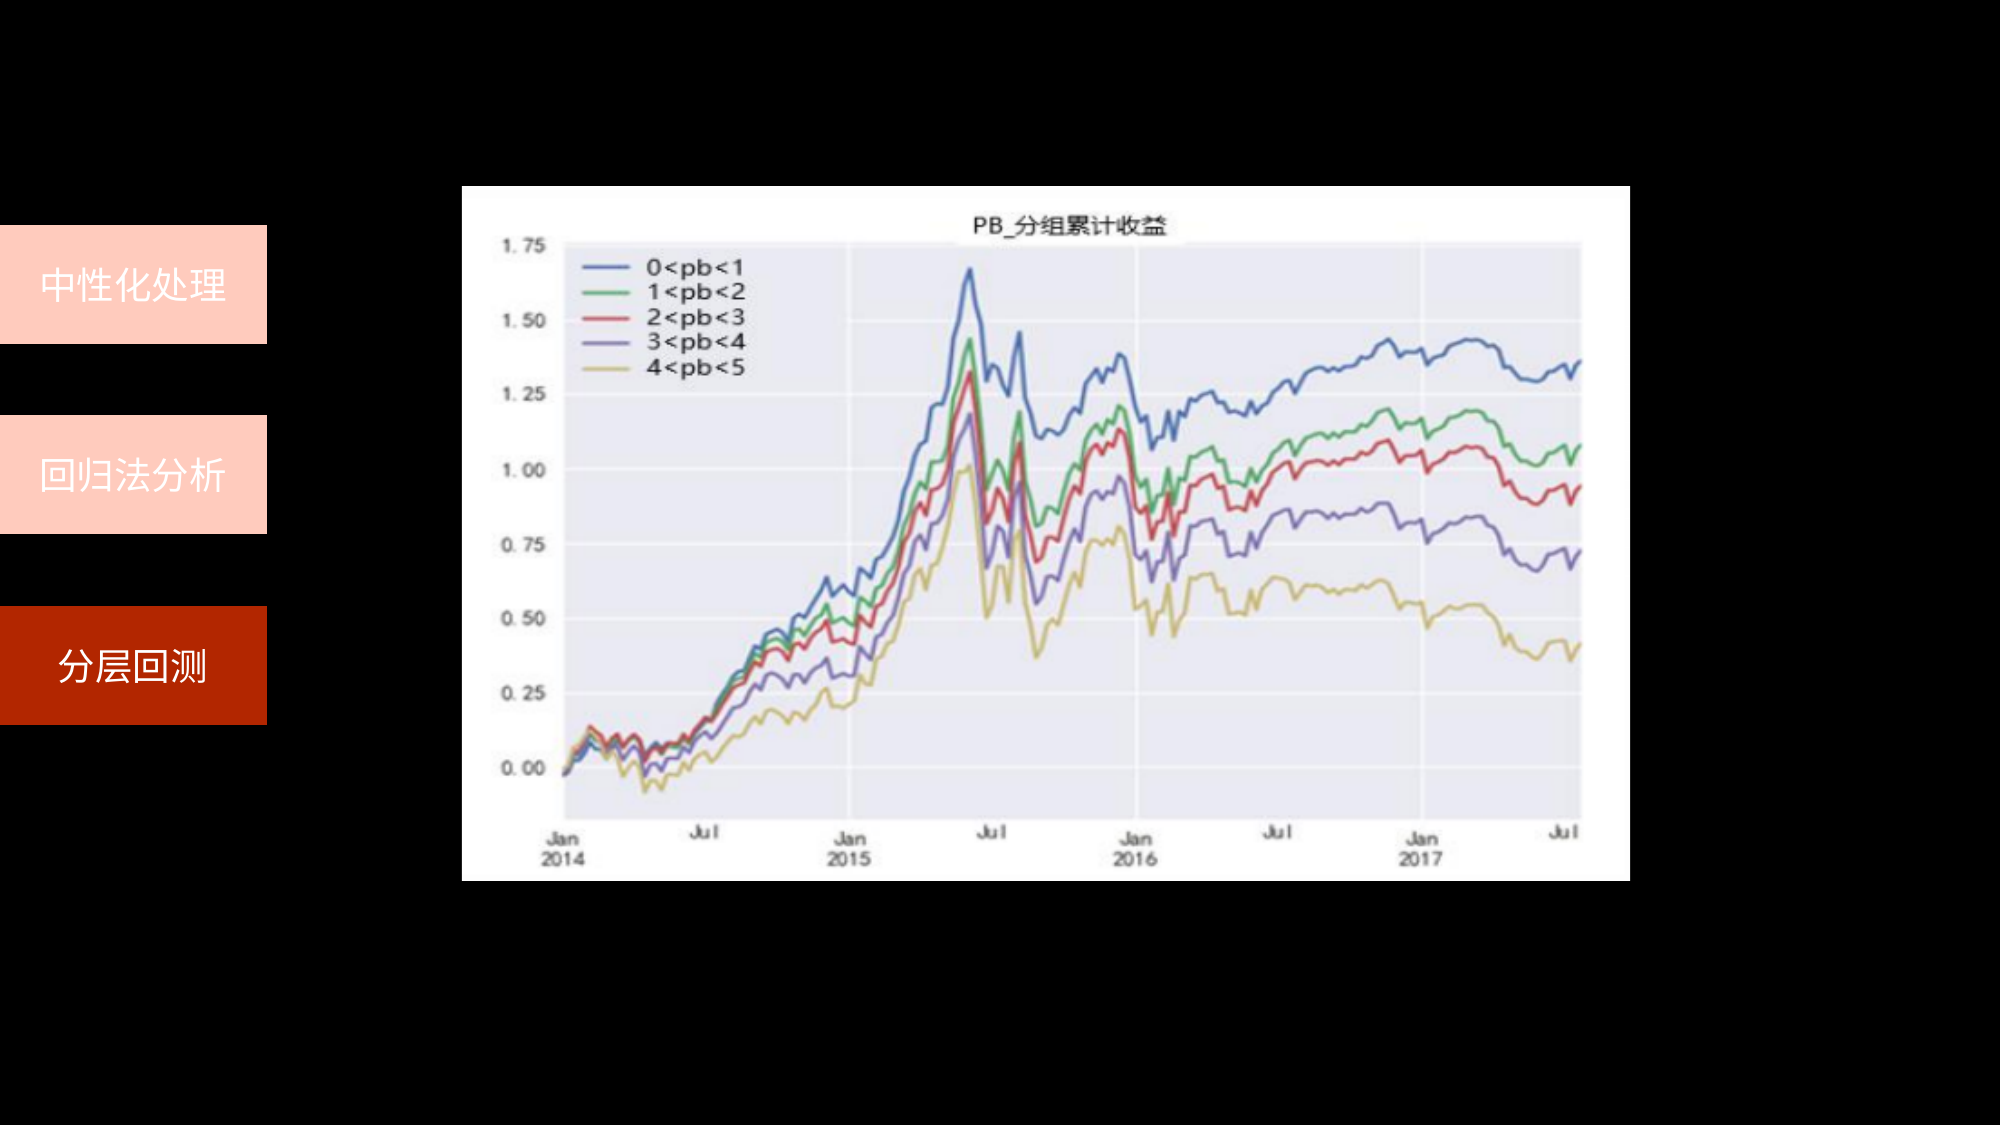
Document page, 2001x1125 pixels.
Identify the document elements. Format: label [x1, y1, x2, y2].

text_box [0, 225, 266, 724]
picture [461, 185, 1631, 881]
